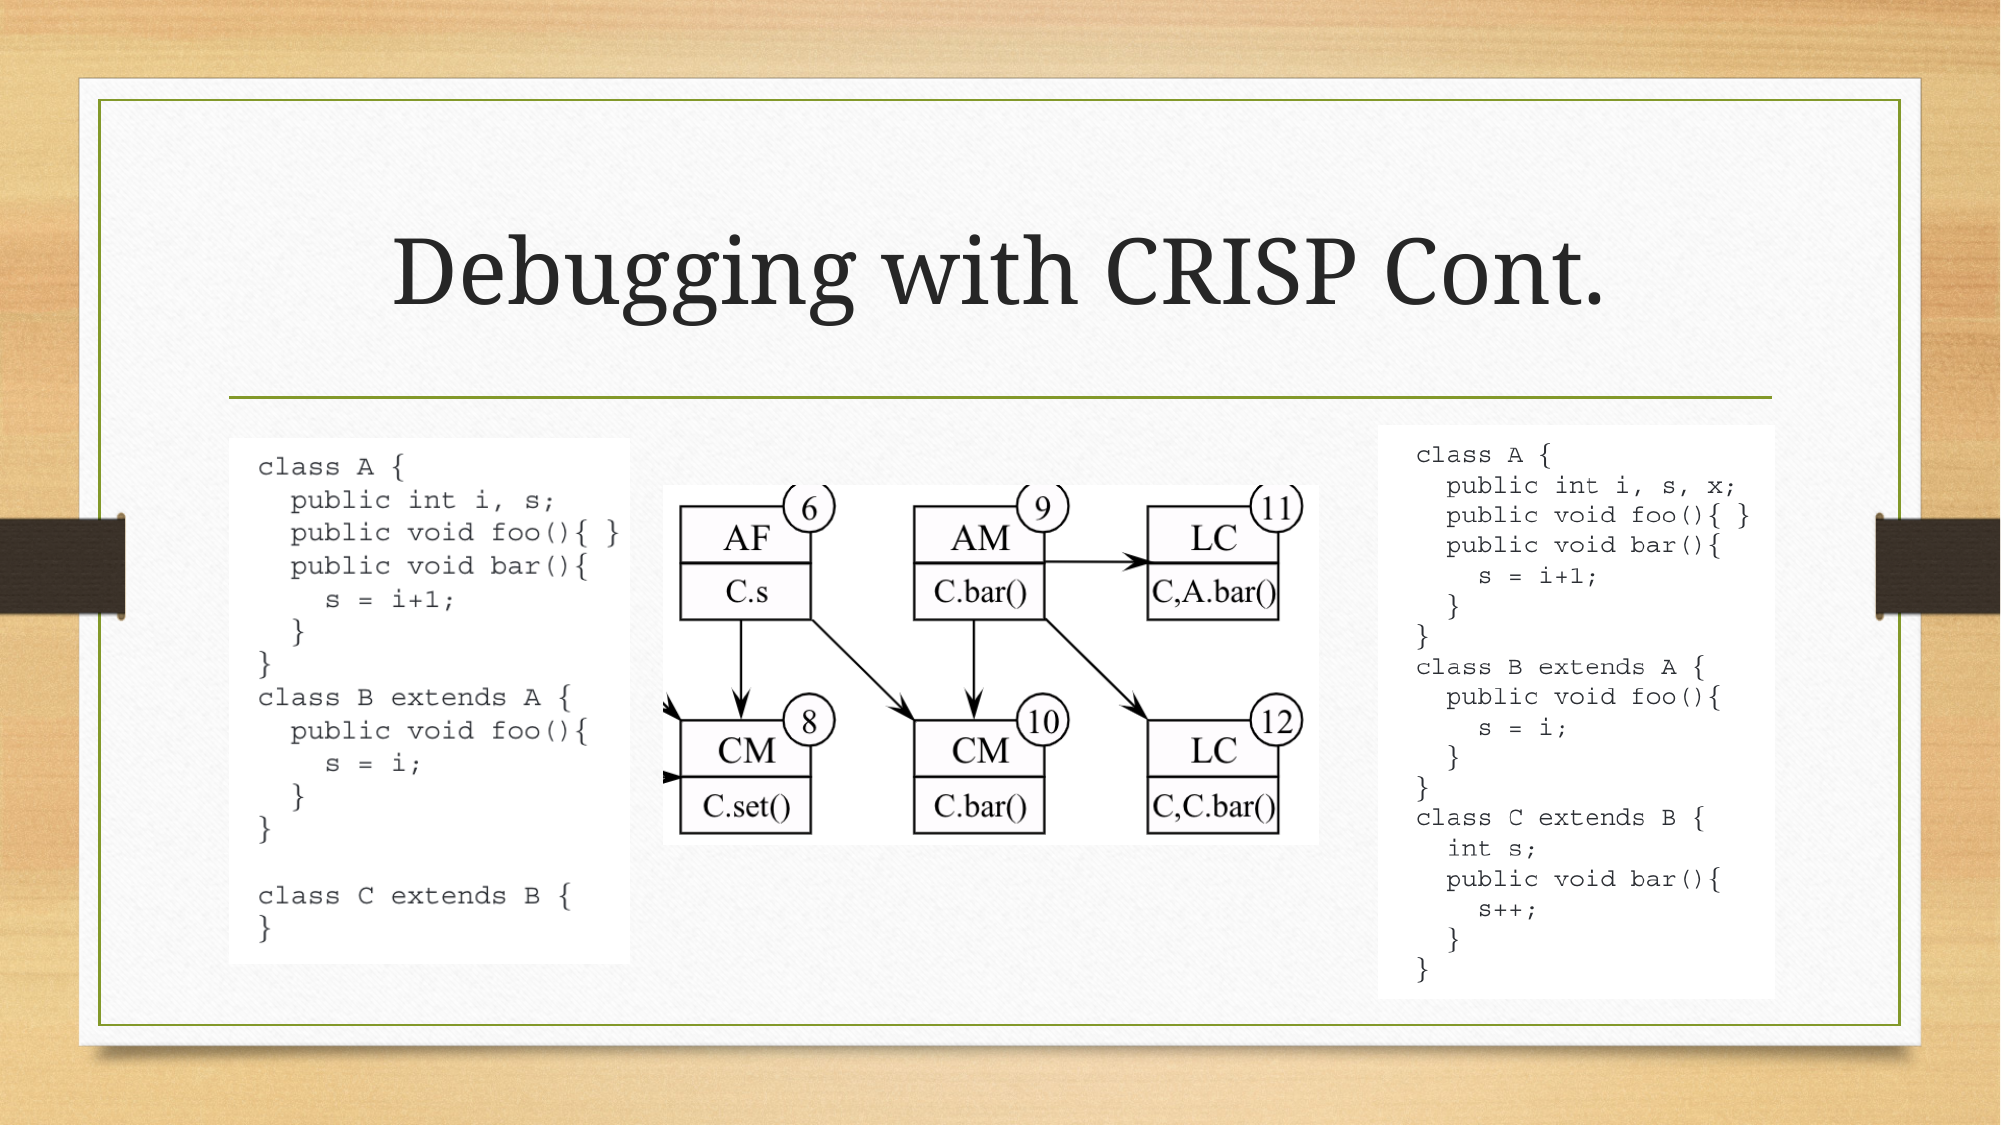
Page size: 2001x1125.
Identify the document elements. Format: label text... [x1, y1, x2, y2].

picture [0, 0, 2001, 1125]
title Debugging with CRISP Cont. [212, 161, 1788, 375]
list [229, 438, 630, 965]
